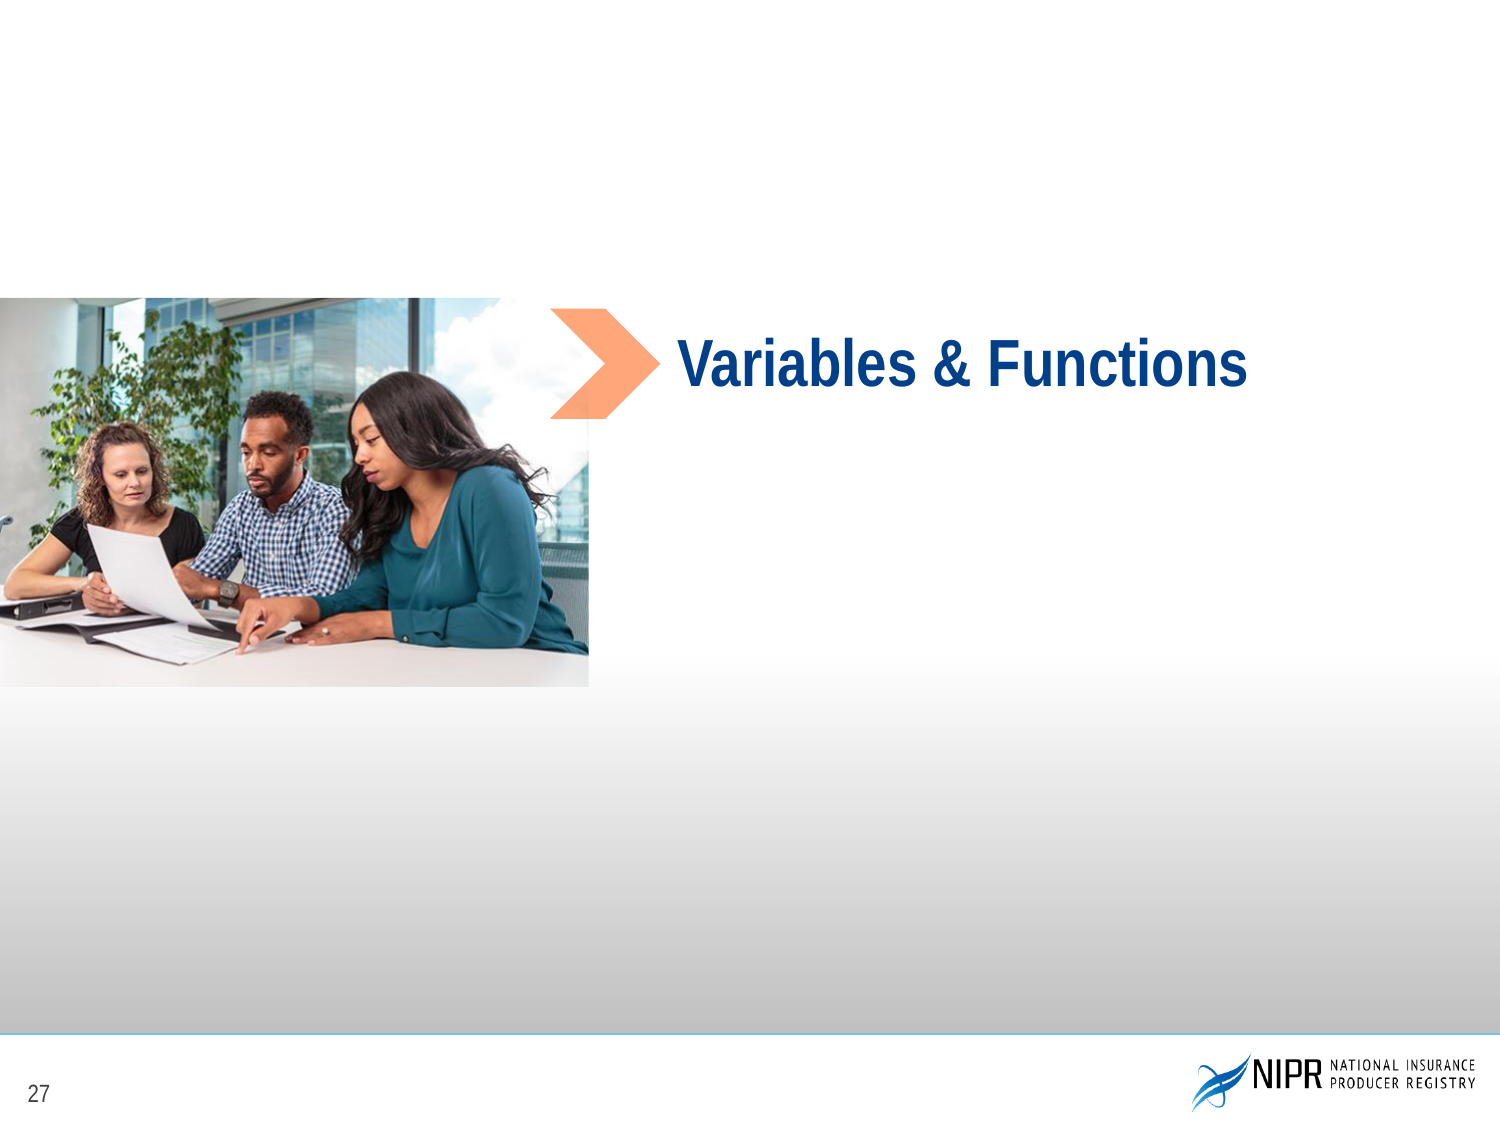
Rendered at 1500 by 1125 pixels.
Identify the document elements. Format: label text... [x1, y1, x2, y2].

picture [1187, 1050, 1475, 1115]
text_box [594, 308, 661, 419]
picture [0, 297, 589, 688]
title Variables & Functions [662, 311, 1427, 597]
